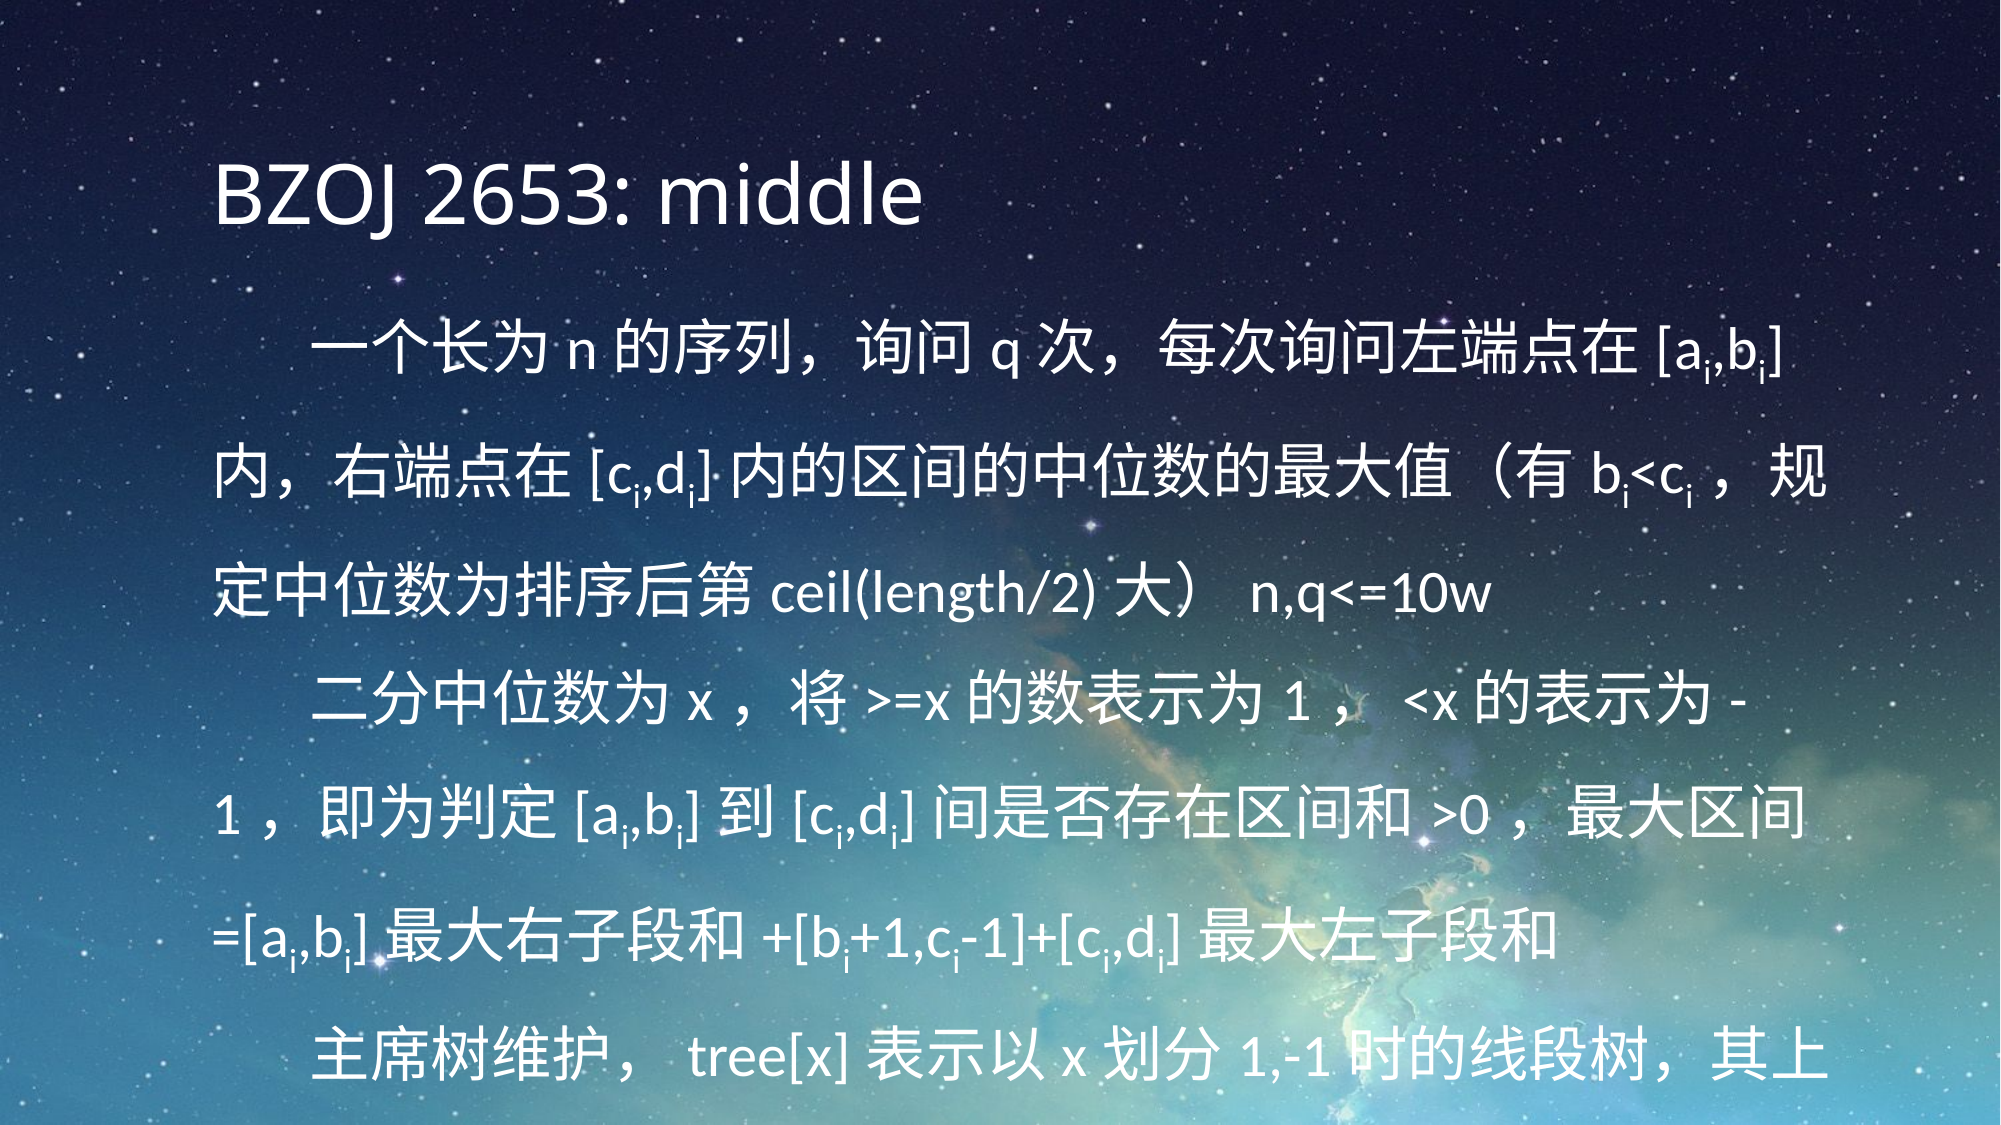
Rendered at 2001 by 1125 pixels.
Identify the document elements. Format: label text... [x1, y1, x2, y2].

picture [0, 0, 2001, 1125]
text_box BZOJ 2653: middle [196, 133, 1746, 249]
text_box 一个长为n的序列，询问q次，每次询问左端点在[ai,bi]内，右端点在[ci,di]内的区间的中位数的最大值（有bi<ci，规定中位数为排序后第ceil(length/2)大）n,q<=10w 二分中位数为x，将>=x的数表示为1，<x的表示为-1，即为判定[ai,bi]到[ci,di]间是否存在区间和>0，最大区间=[ai,bi]最大右子段和+[bi+1,ci-1]+[ci,di]最大左子段和 主席树维护，tree[x]表示以x划分1,-1时的线段树，其上维护左右最大子段和与sum [196, 260, 1858, 1125]
